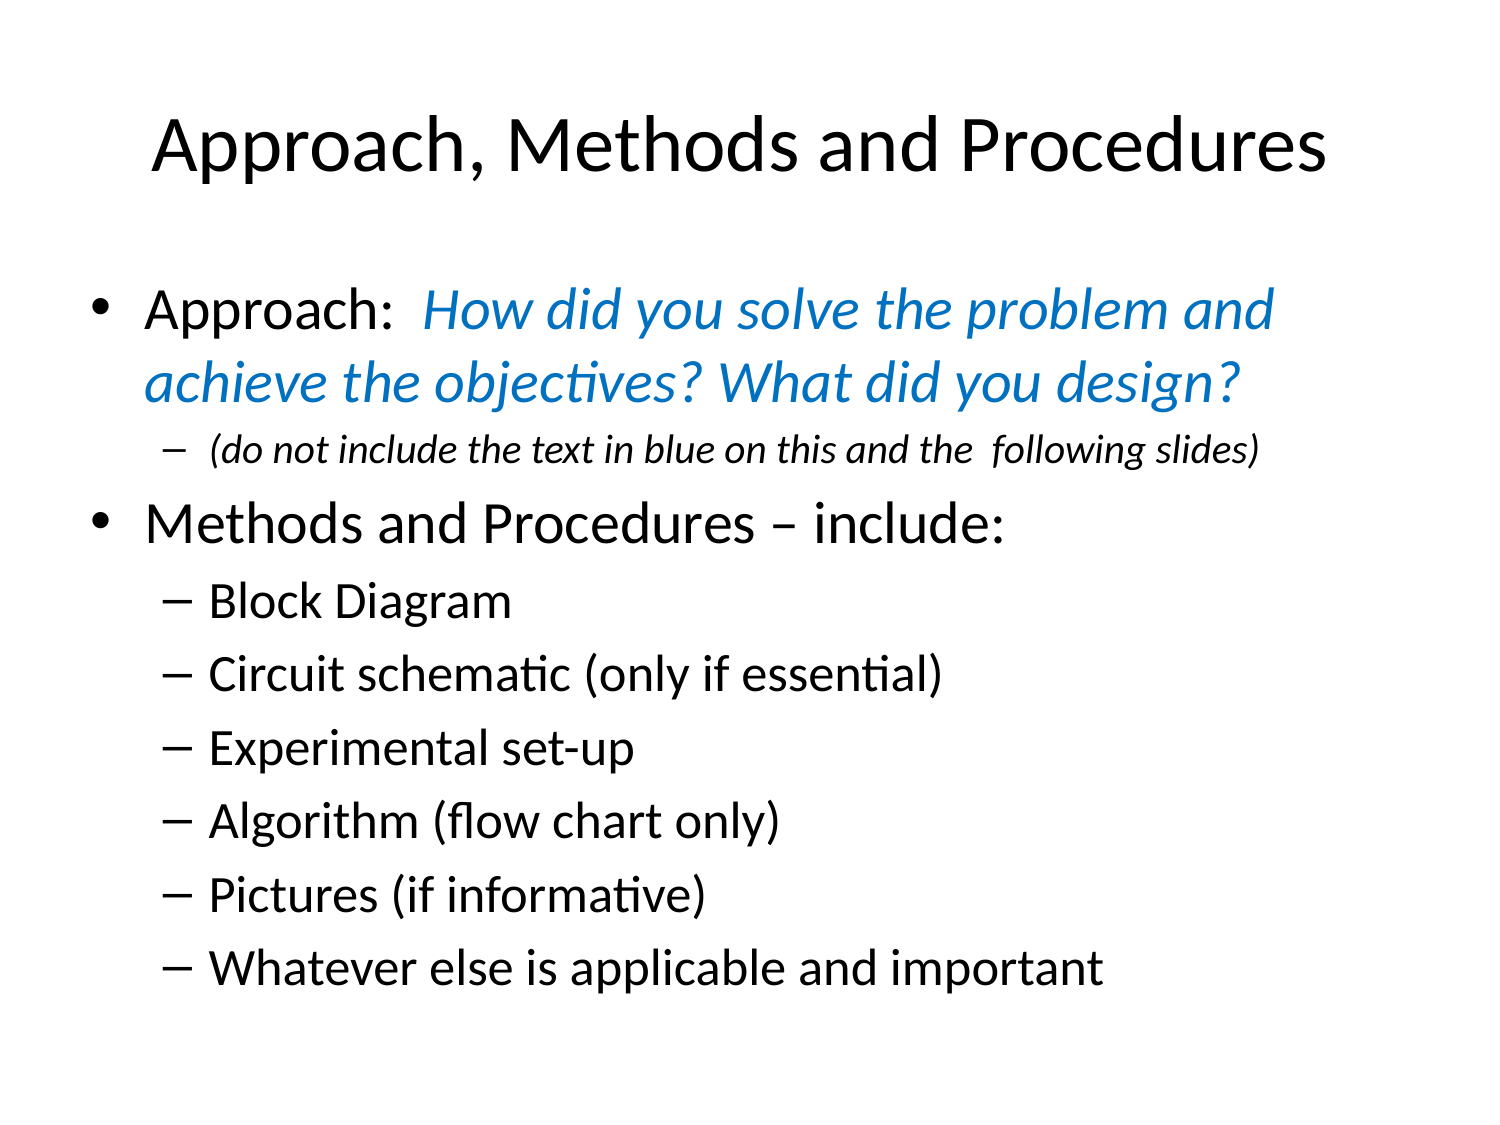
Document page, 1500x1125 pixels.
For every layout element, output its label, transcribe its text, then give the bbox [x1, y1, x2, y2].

title Approach, Methods and Procedures [75, 45, 1425, 233]
list Approach: How did you solve the problem and achieve the objectives? What did you design? (do not include the text in blue on this and the following slides) Methods and Procedures – include: Block Diagram Circuit schematic (only if essential) Experimental set-up Algorithm (flow chart only) Pictures (if informative) Whatever else is applicable and important [75, 262, 1425, 1005]
